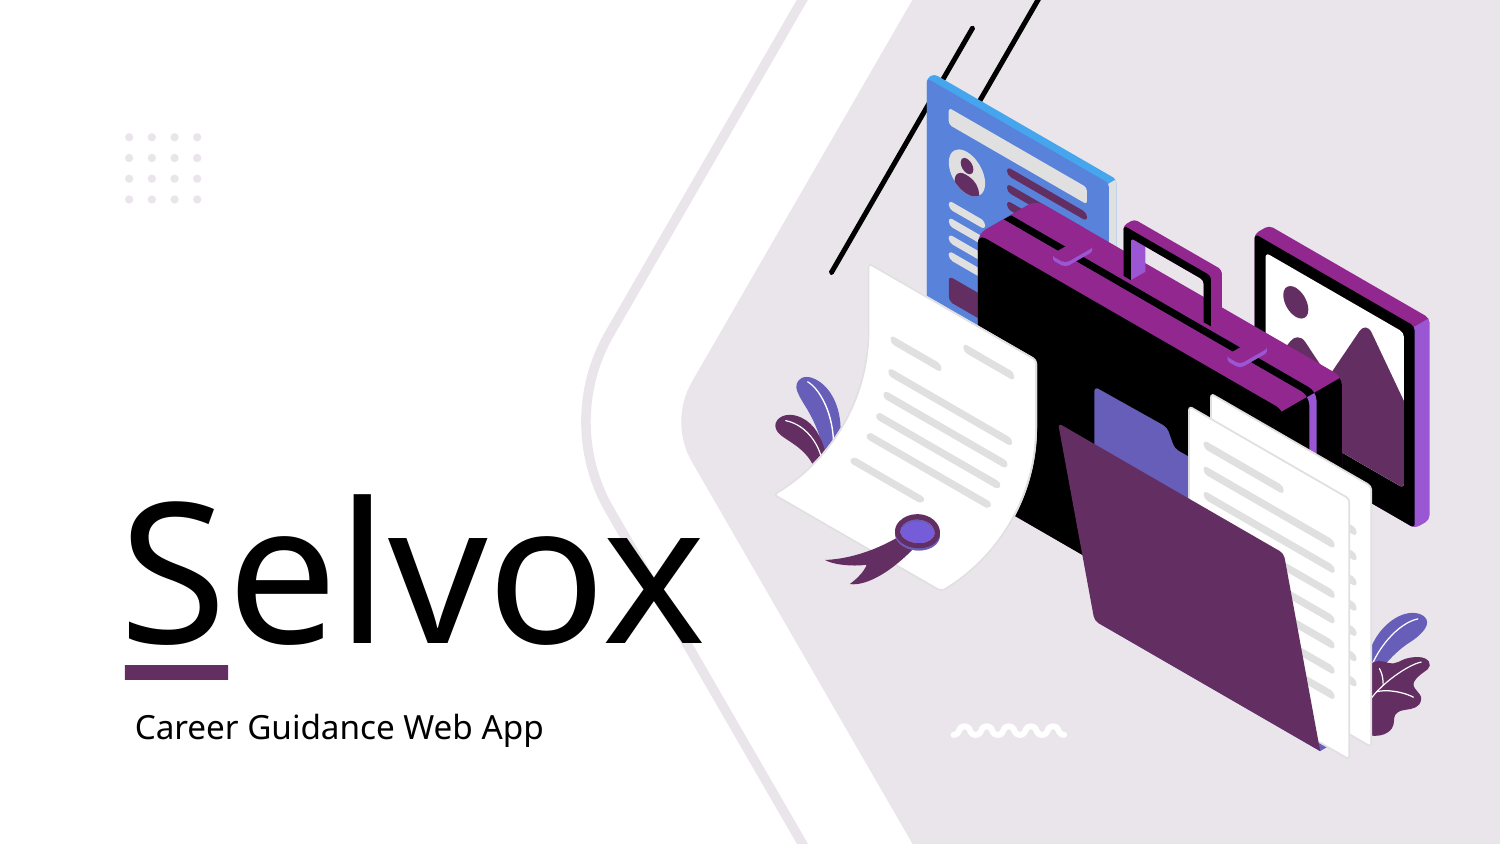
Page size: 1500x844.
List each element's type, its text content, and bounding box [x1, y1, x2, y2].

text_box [1377, 612, 1433, 737]
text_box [1058, 388, 1373, 760]
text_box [1346, 226, 1430, 528]
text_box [926, 74, 1117, 262]
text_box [977, 202, 1343, 669]
title Selvox [119, 490, 813, 641]
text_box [774, 263, 1038, 592]
subtitle Career Guidance Web App [119, 703, 735, 743]
